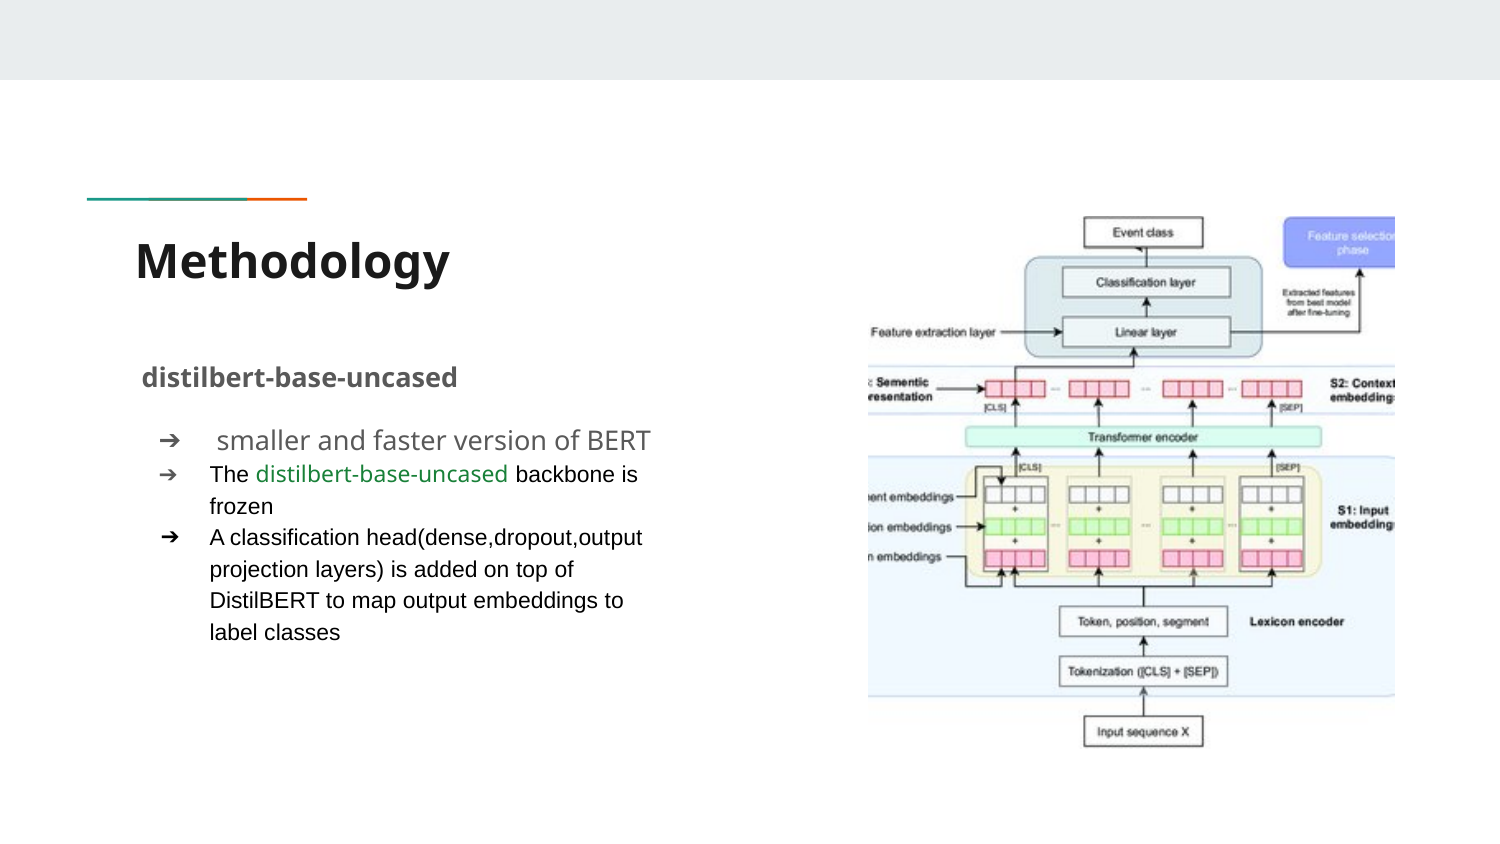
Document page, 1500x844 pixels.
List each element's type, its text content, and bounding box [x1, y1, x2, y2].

picture [868, 216, 1395, 750]
title Methodology [119, 216, 866, 305]
list distilbert-base-uncased smaller and faster version of BERT The distilbert-base-uncased backbone is frozen A classification head(dense,dropout,output projection layers) is added on top of DistilBERT to map output embeddings to label classes [119, 341, 678, 712]
